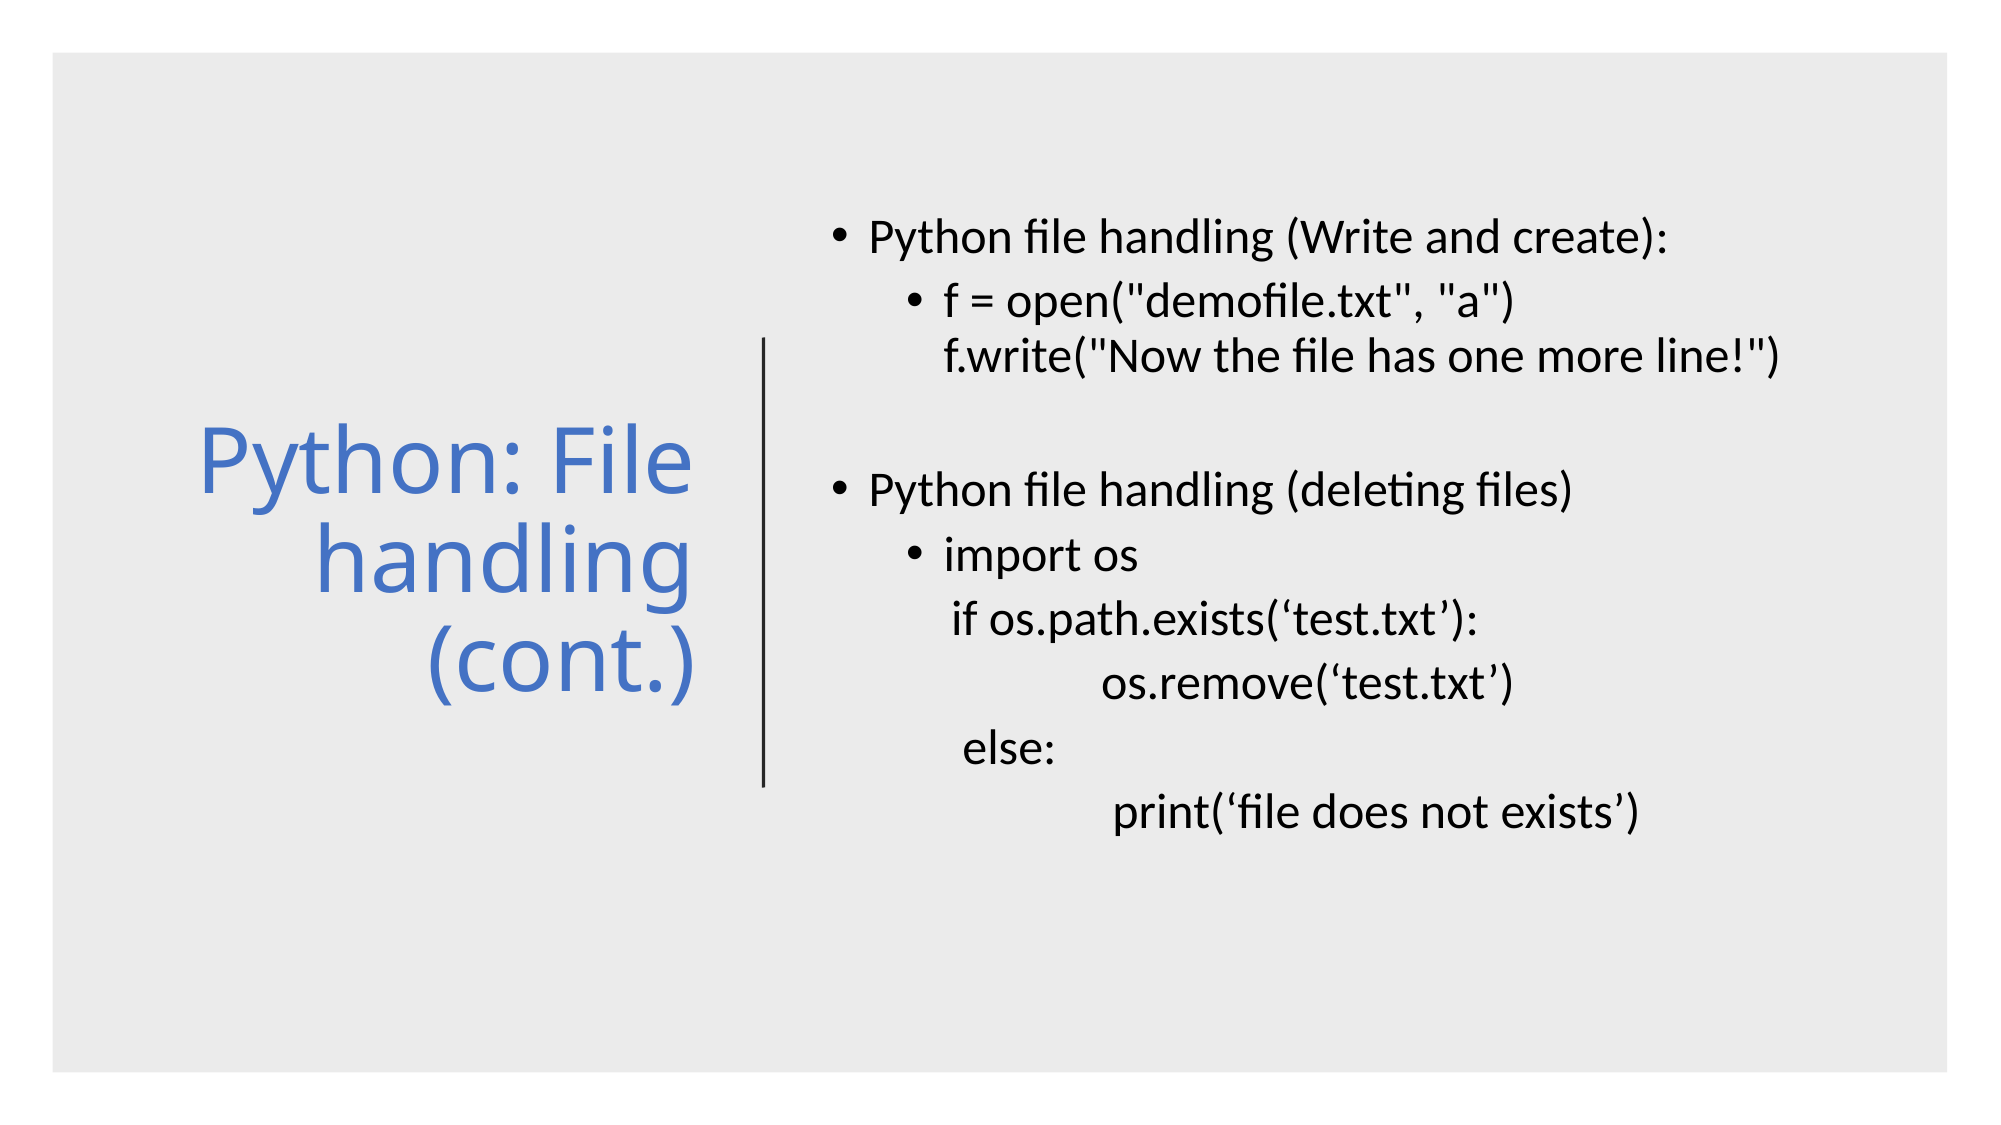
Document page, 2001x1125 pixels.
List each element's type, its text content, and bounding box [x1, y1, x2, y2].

text_box [51, 50, 1949, 1074]
text_box Python: File handling (cont.) [137, 158, 711, 967]
text_box Python file handling (Write and create): f = open("demofile.txt", "a") f.write("Now the file has one more line!") Python file handling (deleting files) import os if os.path.exists(‘test.txt’): os.remove(‘test.txt’) else: print(‘file does not exists’) [816, 158, 1863, 967]
